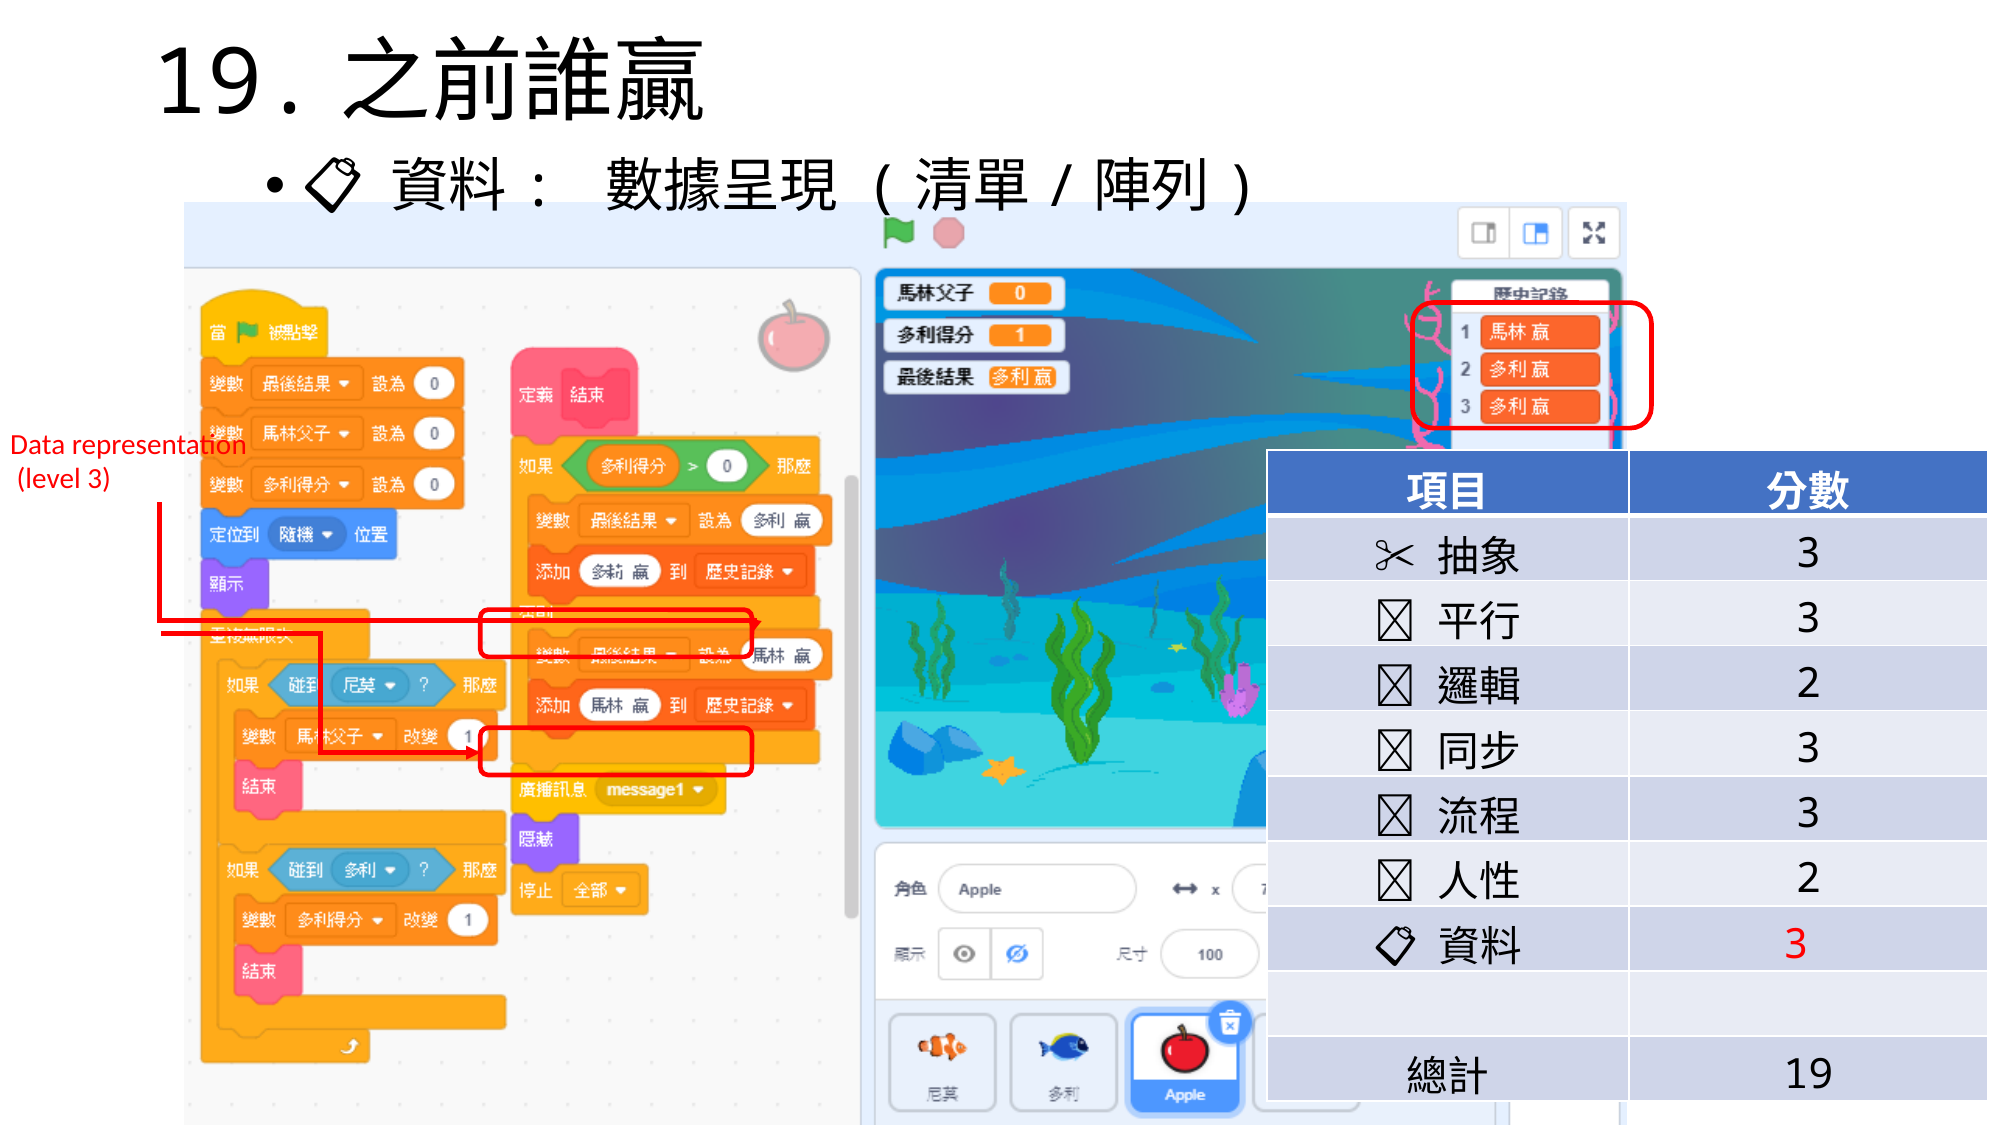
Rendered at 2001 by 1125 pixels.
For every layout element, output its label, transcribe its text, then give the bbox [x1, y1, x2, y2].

table_cell 2 [1630, 646, 1987, 710]
table_header 分數 [1630, 451, 1987, 513]
table_cell 3 [1630, 907, 1987, 970]
table_cell 3 [1630, 777, 1987, 840]
table_cell 2 [1630, 842, 1987, 905]
table_cell [1630, 972, 1987, 1035]
list 📋 資料: 數據呈現 (清單/陣列) [249, 149, 1750, 449]
text_box [1627, 301, 1653, 430]
table_cell 3 [1630, 711, 1987, 775]
text_box Data representation (level 3) [0, 417, 184, 503]
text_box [254, 407, 385, 633]
title 19.之前誰贏 [137, 0, 1750, 168]
table_cell 19 [1630, 1037, 1987, 1100]
table_cell 3 [1630, 581, 1987, 645]
picture [184, 202, 1627, 1125]
table_cell 3 [1630, 518, 1987, 580]
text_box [161, 633, 481, 753]
